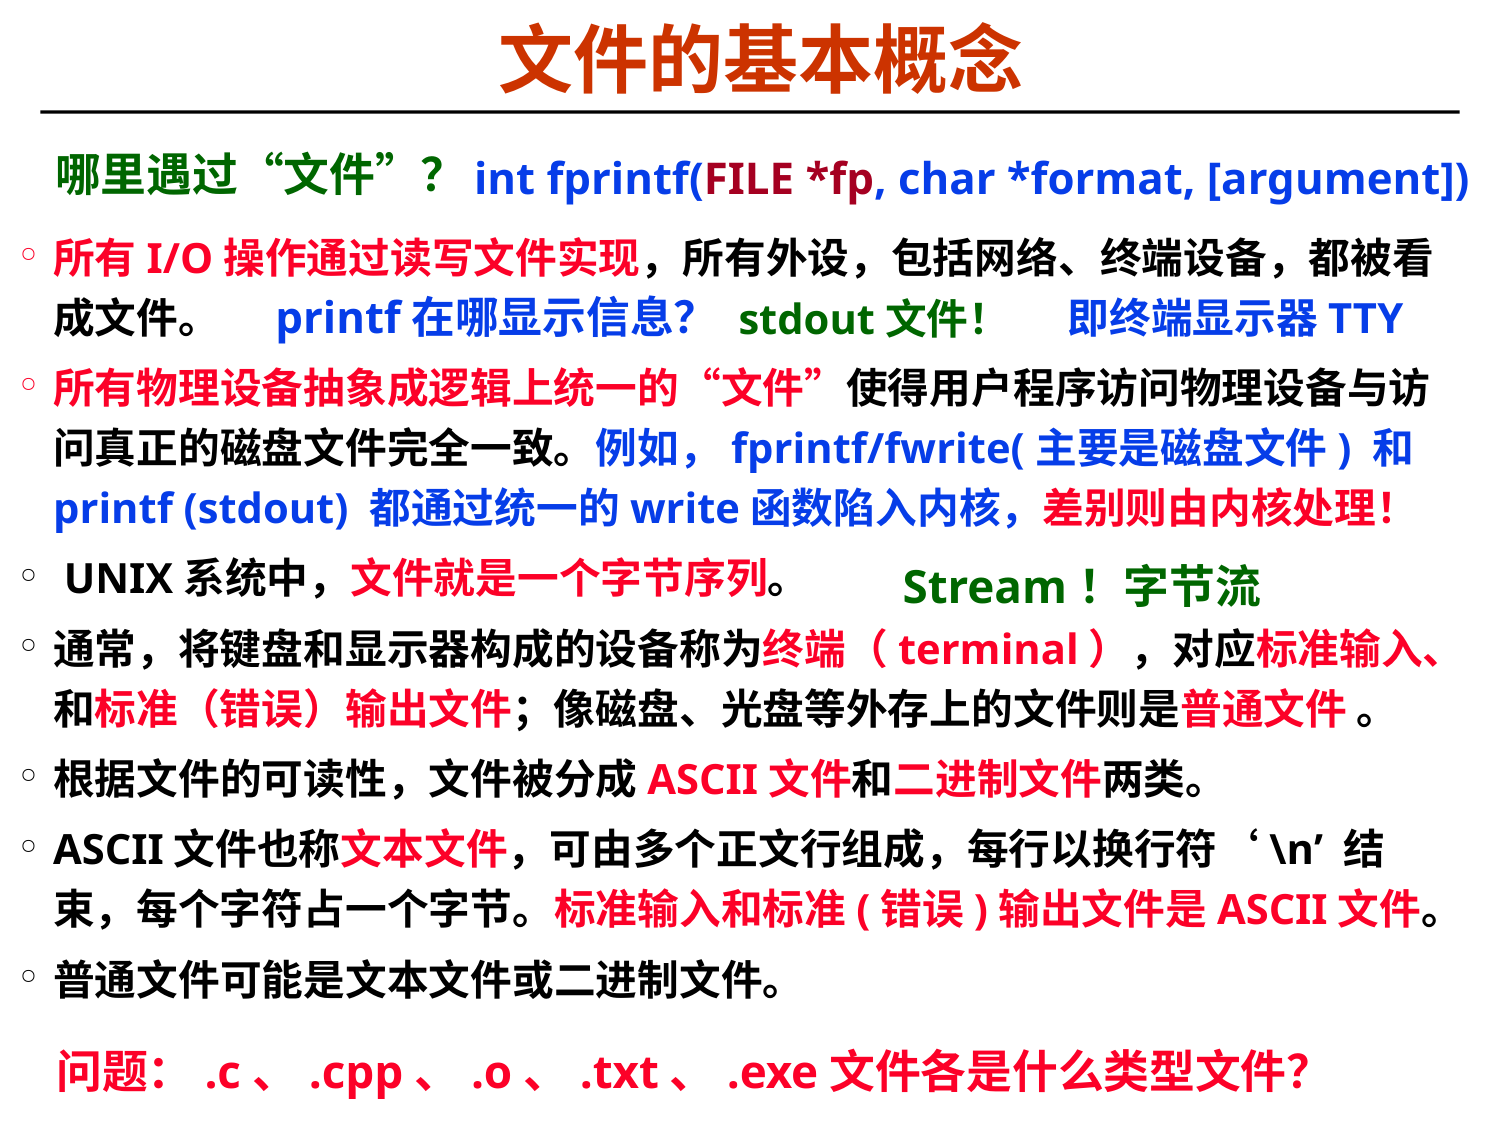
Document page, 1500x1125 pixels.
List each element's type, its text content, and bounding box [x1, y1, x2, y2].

text_box printf在哪显示信息？ [260, 282, 733, 350]
list 所有I/O操作通过读写文件实现，所有外设，包括网络、终端设备，都被看成文件。 所有物理设备抽象成逻辑上统一的“文件”使得用户程序访问物理设备与访问真正的磁盘文件完全一致。例如，fprintf/fwrite(主要是磁盘文件) 和 printf (stdout) 都通过统一的write函数陷入内核，差别则由内核处理！ UNIX系统中，文件就是一个字节序列。 通常，将键盘和显示器构成的设备称为终端（terminal），对应标准输入、和标准（错误）输出文件；像磁盘、光盘等外存上的文件则是普通文件 。 根据文件的可读性，文件被分成ASCII文件和二进制文件两类。 ASCII文件也称文本文件，可由多个正文行组成，每行以换行符‘\n’ 结束，每个字符占一个字节。标准输入和标准(错误)输出文件是ASCII文件。 普通文件可能是文本文件或二进制文件。 [8, 216, 1478, 1081]
text_box 问题：.c、.cpp、.o、.txt、.exe文件各是什么类型文件？ [41, 1034, 1348, 1105]
text_box 即终端显示器TTY [1052, 284, 1446, 349]
text_box Stream！字节流 [888, 549, 1353, 620]
text_box stdout文件！ [723, 285, 1069, 351]
text_box 哪里遇过“文件”？ [40, 138, 674, 208]
text_box int fprintf(FILE *fp, char *format, [argument]) [459, 143, 1485, 211]
title 文件的基本概念 [38, 20, 1485, 109]
